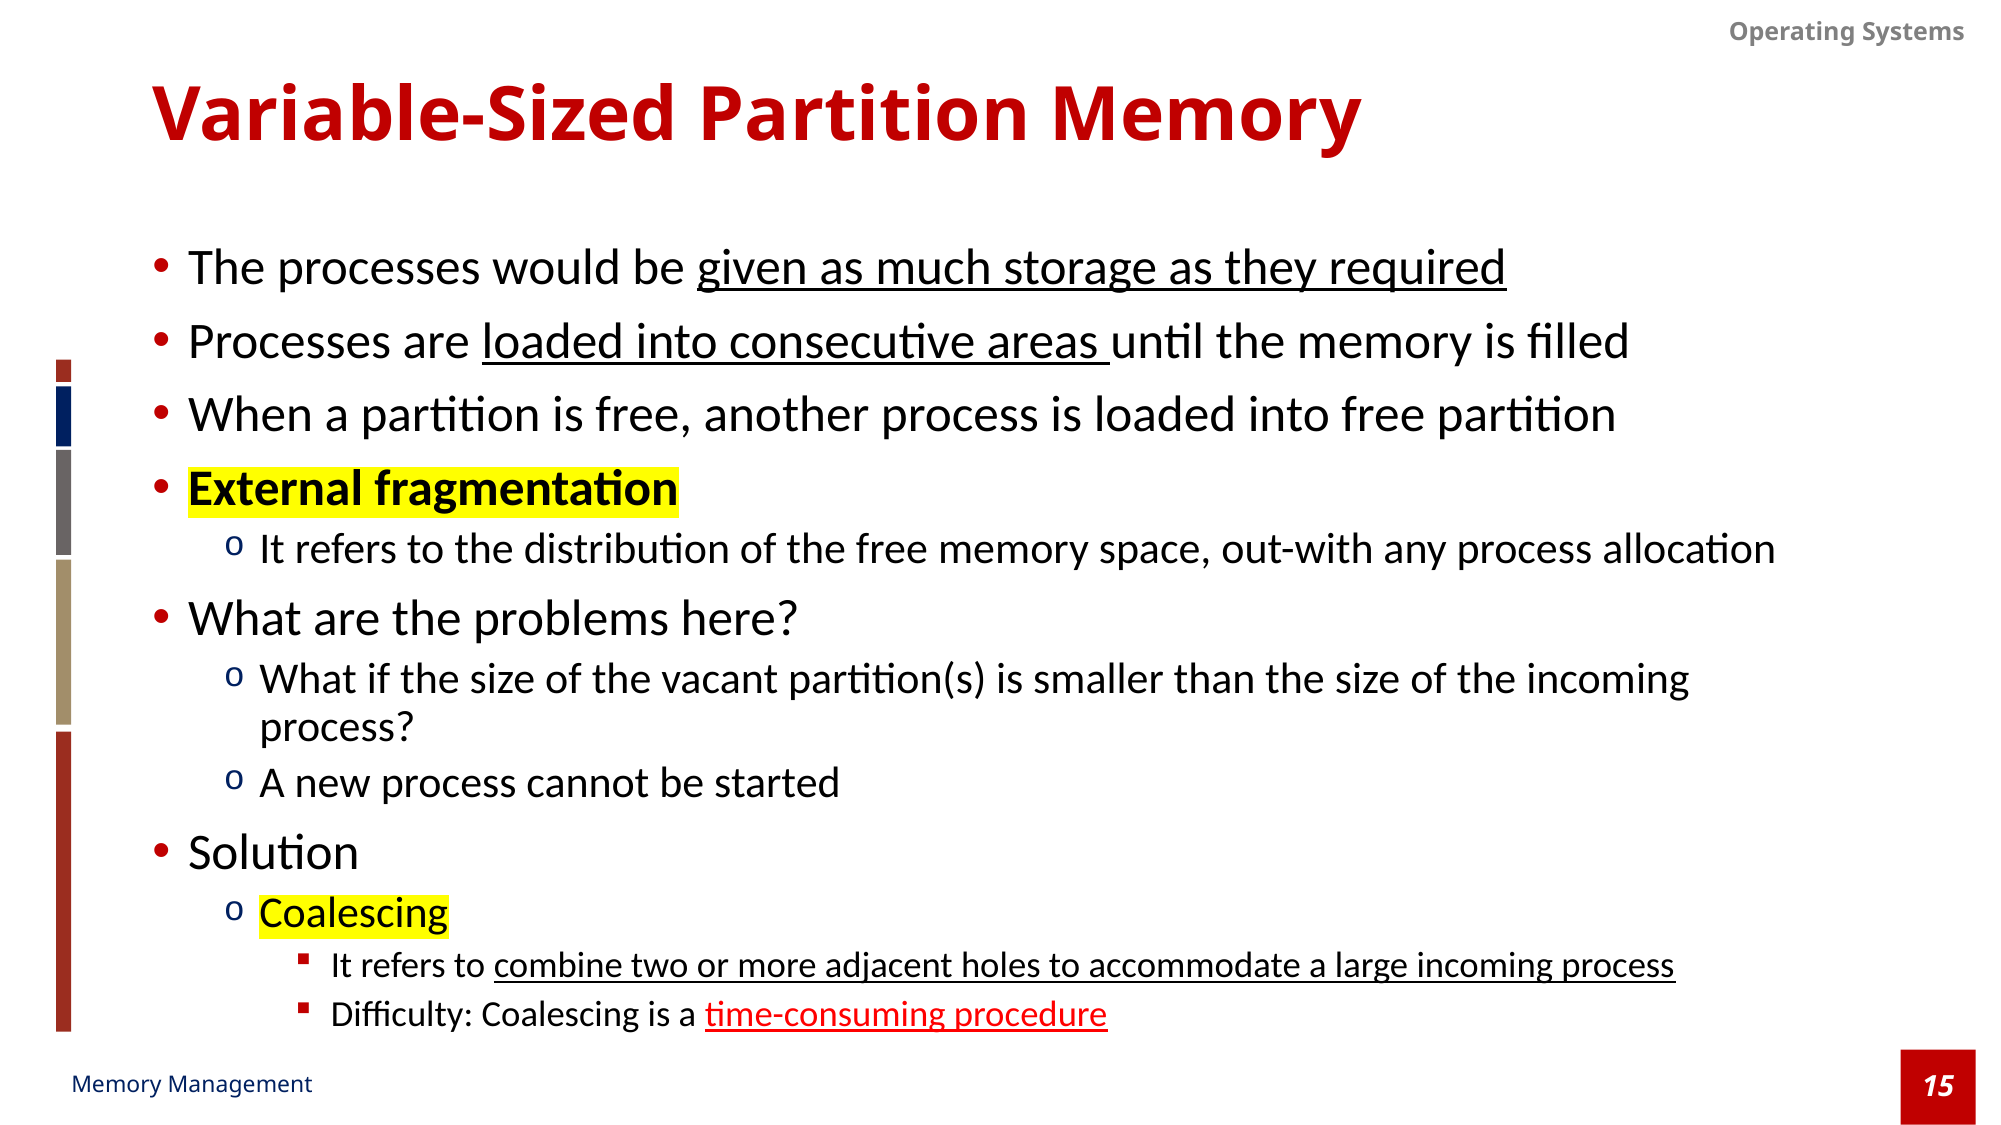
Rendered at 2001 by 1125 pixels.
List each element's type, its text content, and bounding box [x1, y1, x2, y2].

list The processes would be given as much storage as they required Processes are loaded into consecutive areas until the memory is filled When a partition is free, another process is loaded into free partition External fragmentation It refers to the distribution of the free memory space, out-with any process allocation What are the problems here? What if the size of the vacant partition(s) is smaller than the size of the incoming process? A new process cannot be started Solution Coalescing It refers to combine two or more adjacent holes to accommodate a large incoming process Difficulty: Coalescing is a time-consuming procedure [137, 232, 1863, 1043]
title Variable-Sized Partition Memory [137, 7, 1863, 226]
